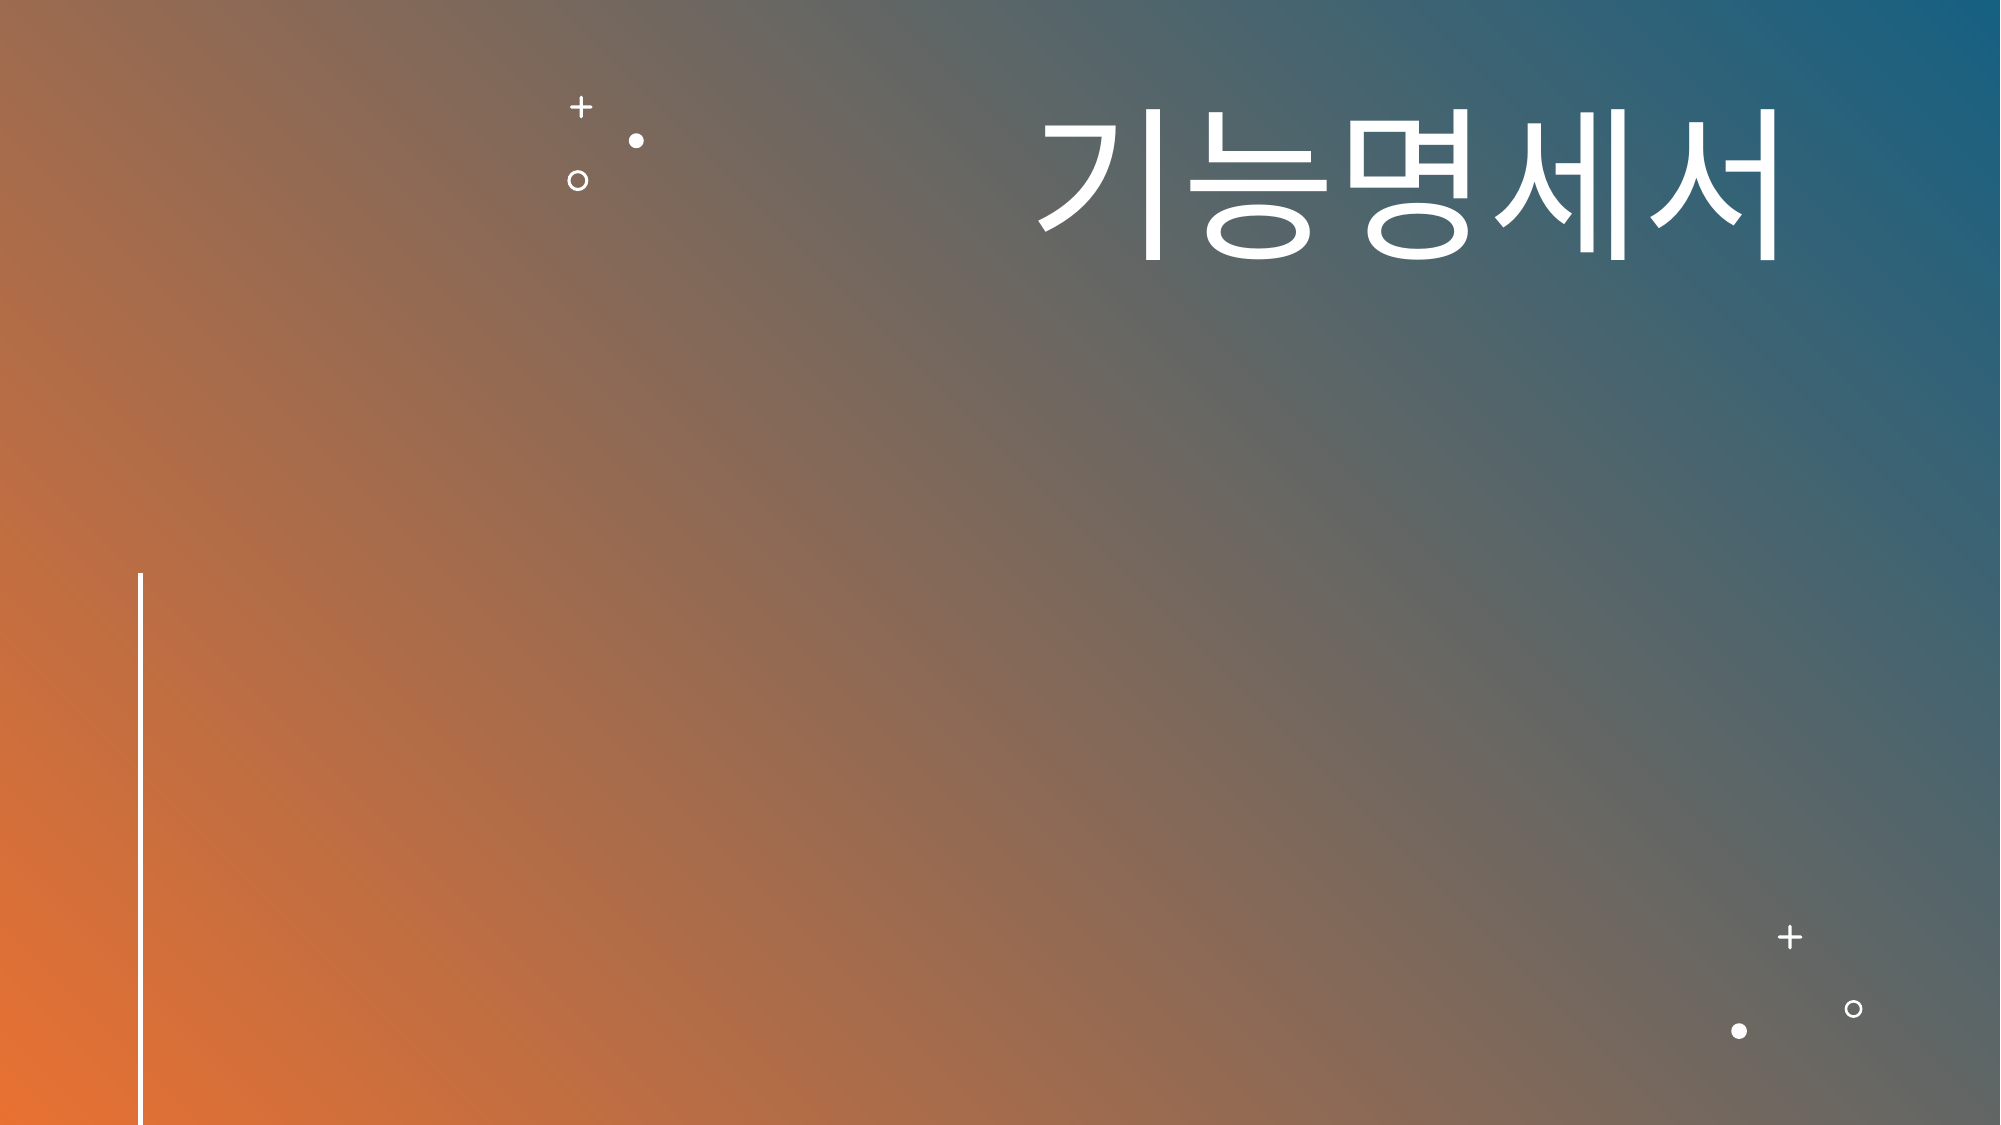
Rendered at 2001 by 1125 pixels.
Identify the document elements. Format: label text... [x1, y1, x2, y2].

text_box [0, 0, 2000, 1125]
text_box [569, 95, 593, 119]
text_box [628, 133, 644, 149]
text_box [1731, 1023, 1747, 1039]
title 기능명세서 [636, 95, 1812, 779]
text_box [567, 170, 589, 192]
text_box [1844, 1000, 1863, 1018]
text_box [1777, 924, 1803, 950]
